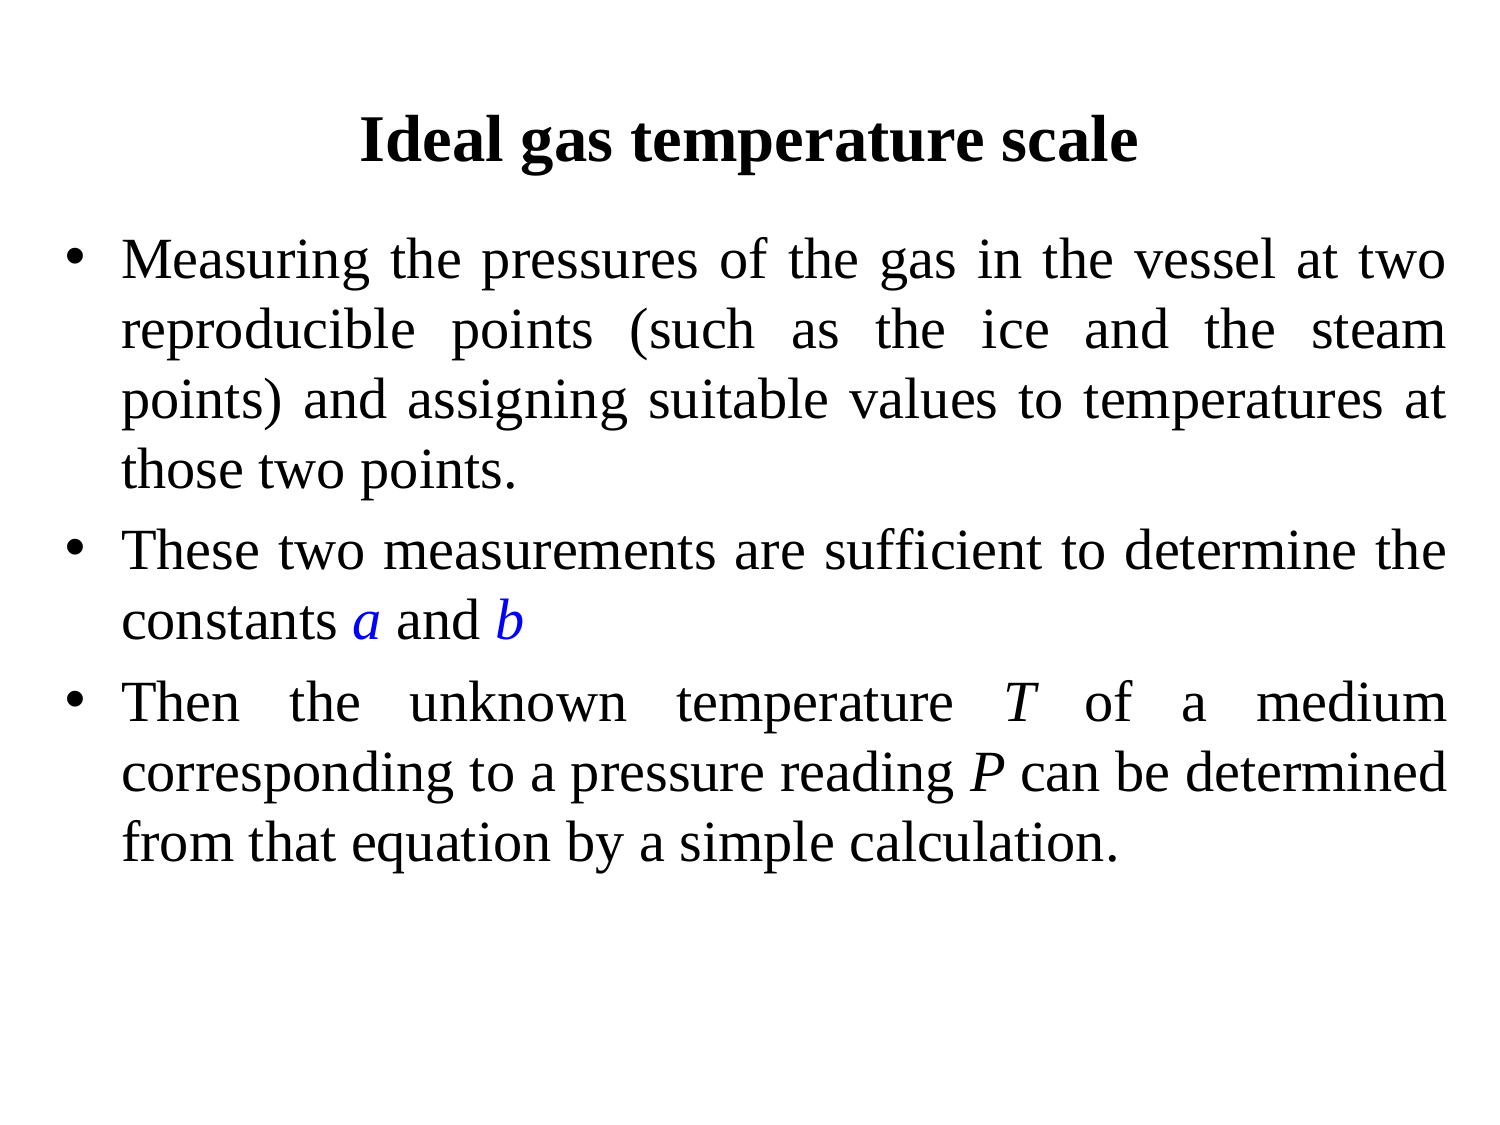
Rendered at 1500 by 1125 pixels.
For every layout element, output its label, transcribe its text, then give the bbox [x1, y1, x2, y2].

text_box Ideal gas temperature scale [74, 87, 1425, 212]
text_box Measuring the pressures of the gas in the vessel at two reproducible points (such as the ice and the steam points) and assigning suitable values to temperatures at those two points. These two measurements are sufficient to determine the constants a and b Then the unknown temperature T of a medium corresponding to a pressure reading P can be determined from that equation by a simple calculation. [49, 212, 1463, 775]
